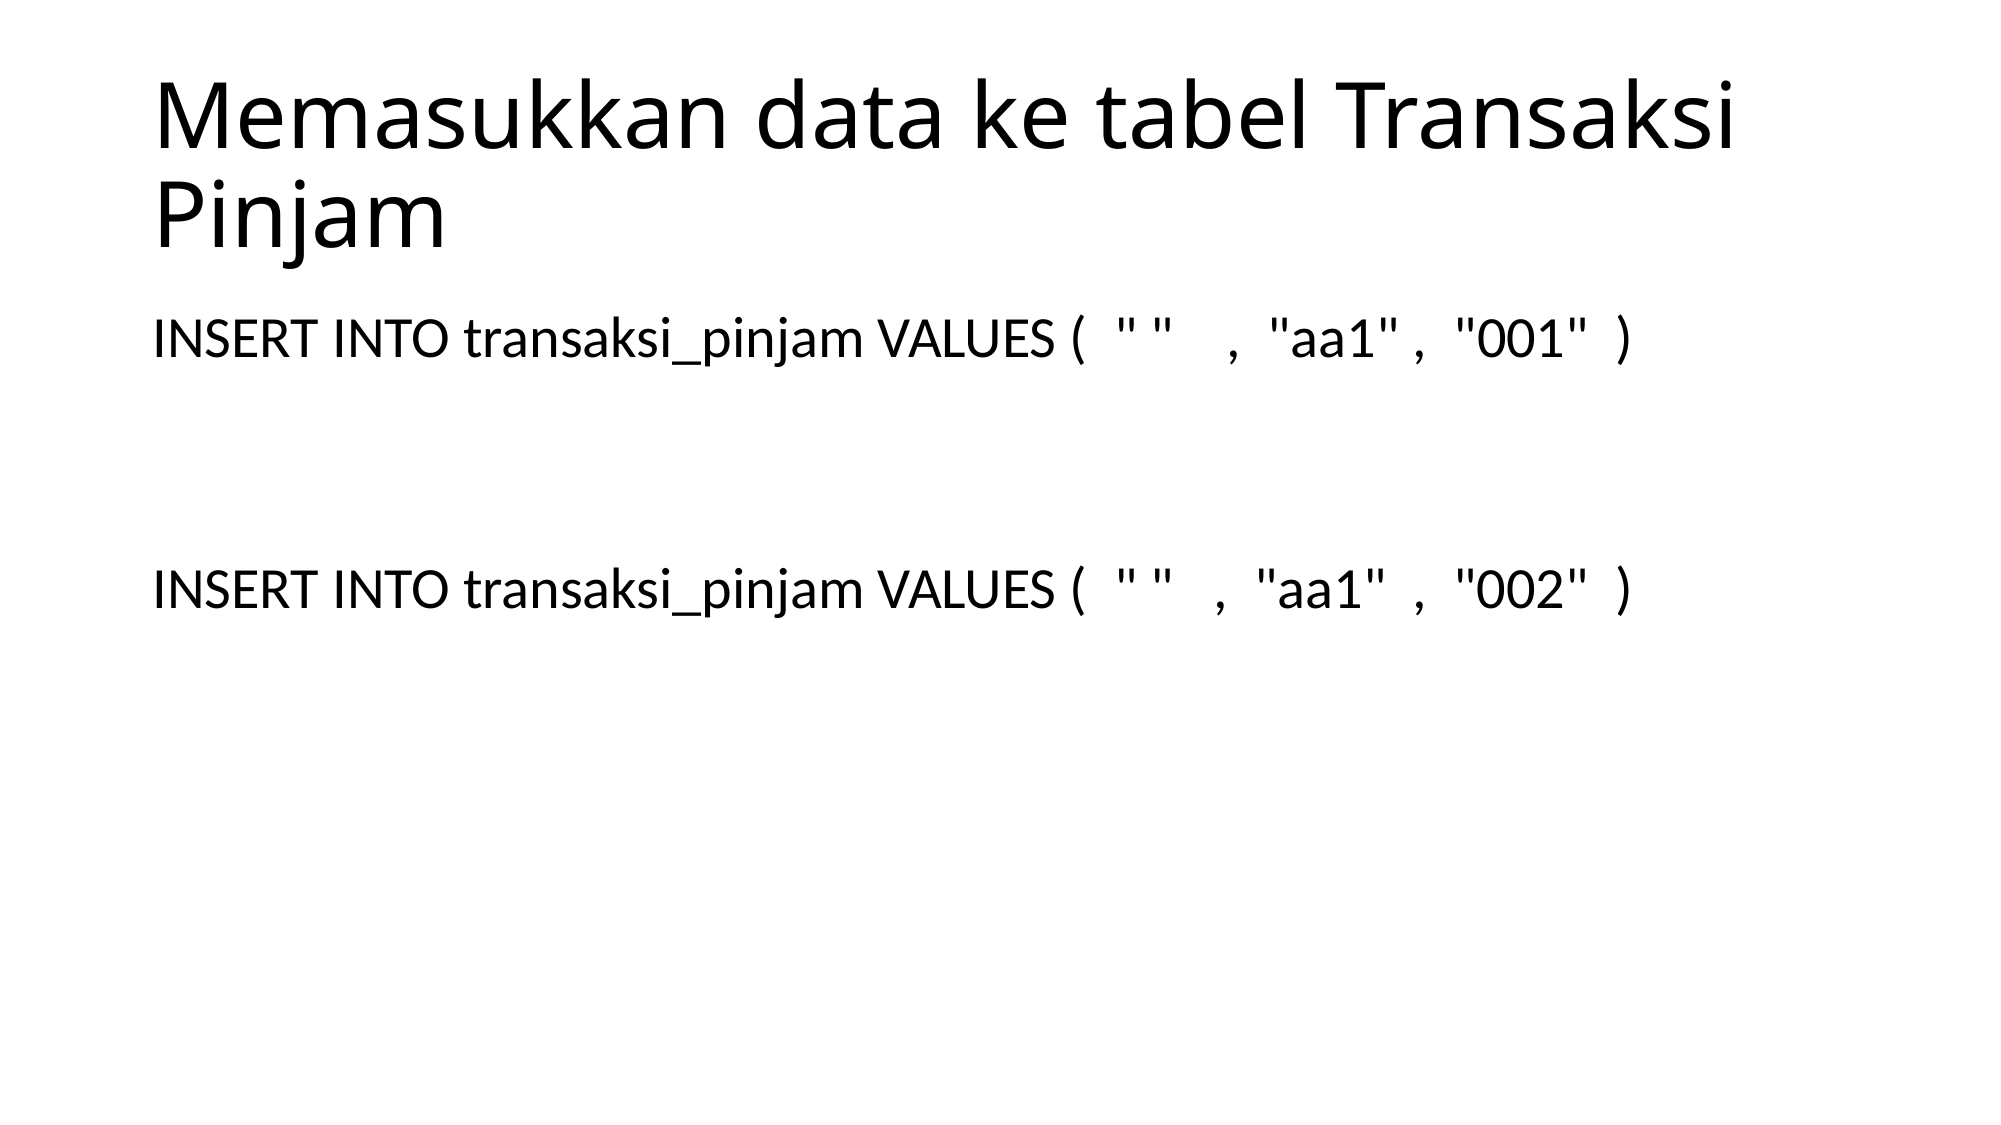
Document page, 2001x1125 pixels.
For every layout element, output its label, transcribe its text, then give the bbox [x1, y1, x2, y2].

list INSERT INTO transaksi_pinjam VALUES ( " " , "aa1" , "001" ) INSERT INTO transaksi_pinjam VALUES ( " " , "aa1" , "002" ) [137, 299, 1863, 1014]
title Memasukkan data ke tabel Transaksi Pinjam [137, 59, 1863, 278]
